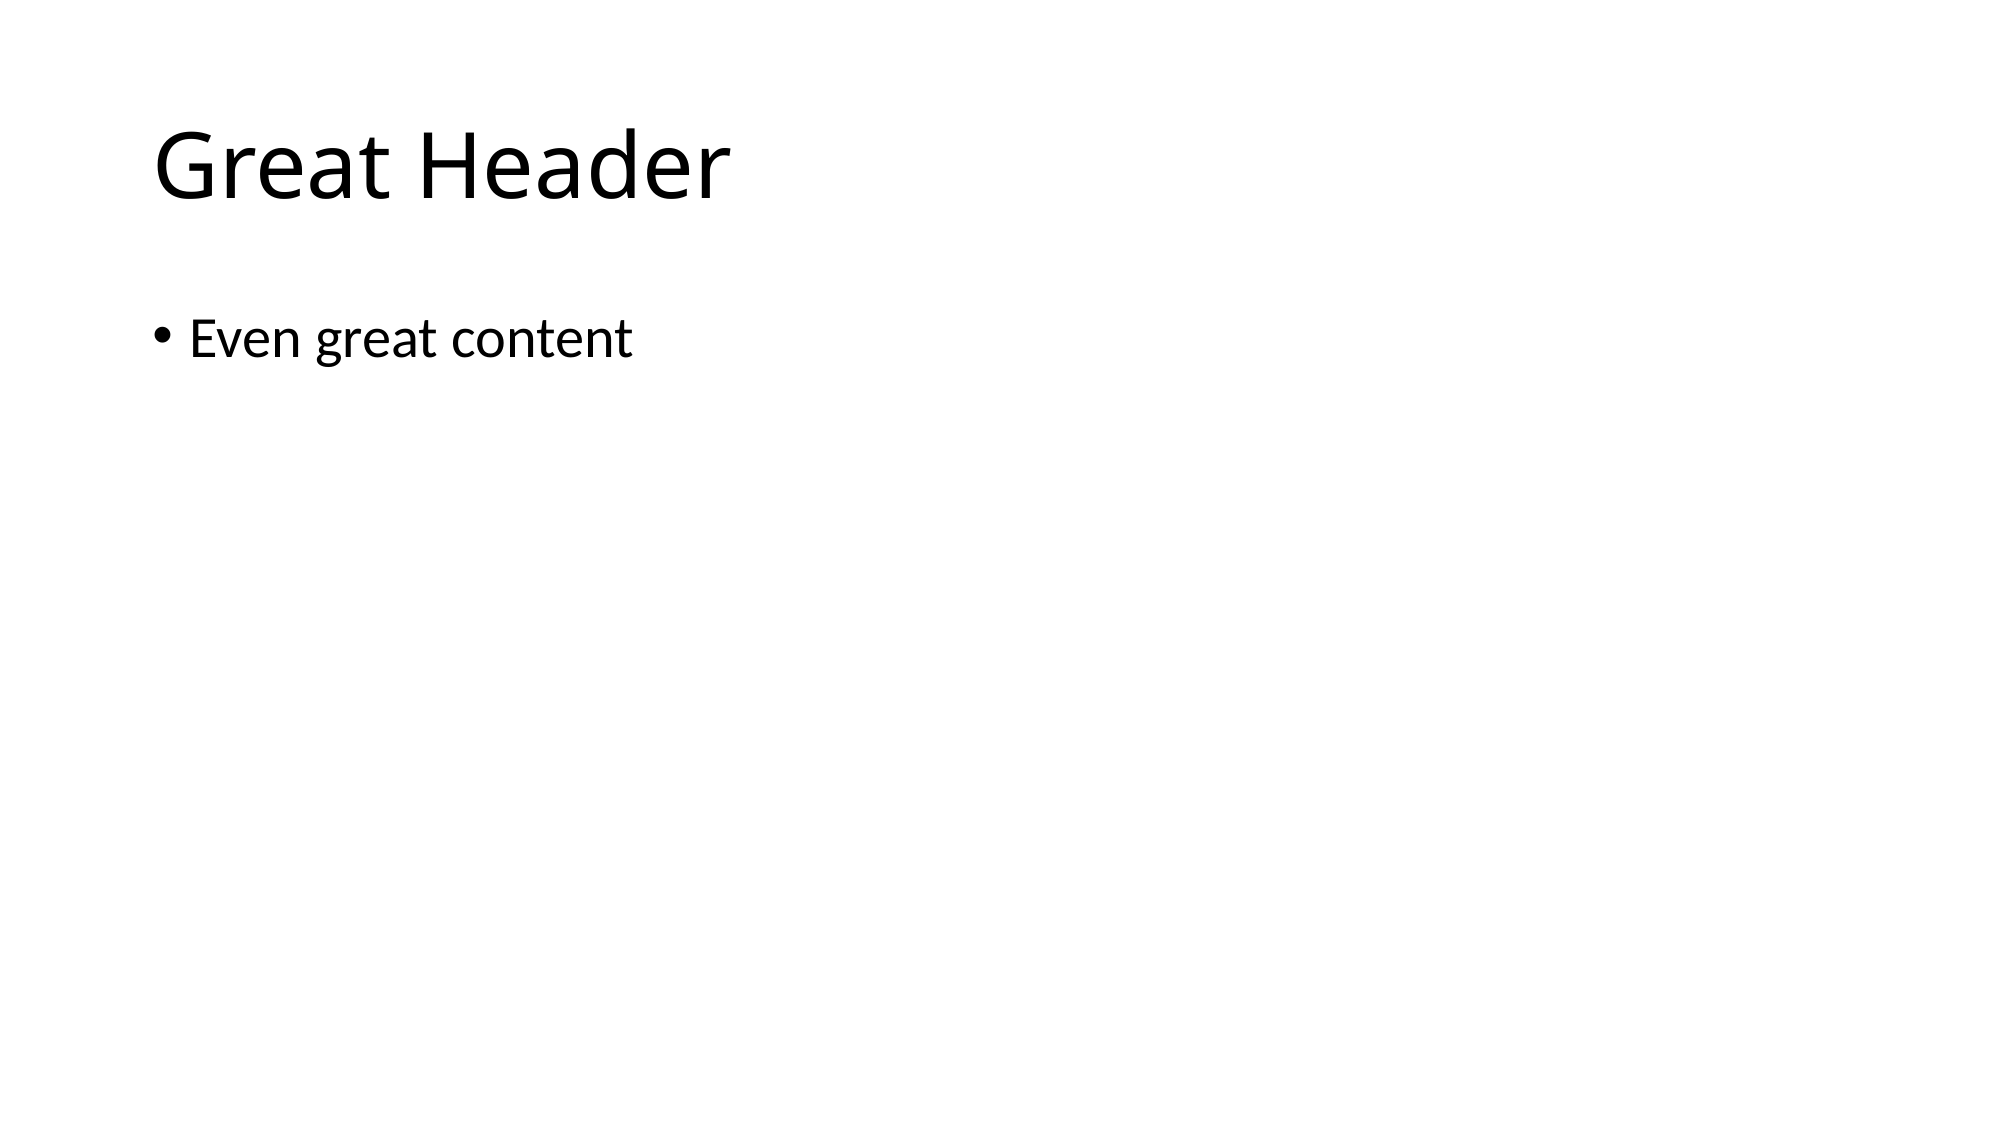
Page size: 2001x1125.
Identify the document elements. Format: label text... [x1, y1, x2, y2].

title Great Header [137, 59, 1863, 278]
list Even great content [137, 299, 1863, 1014]
